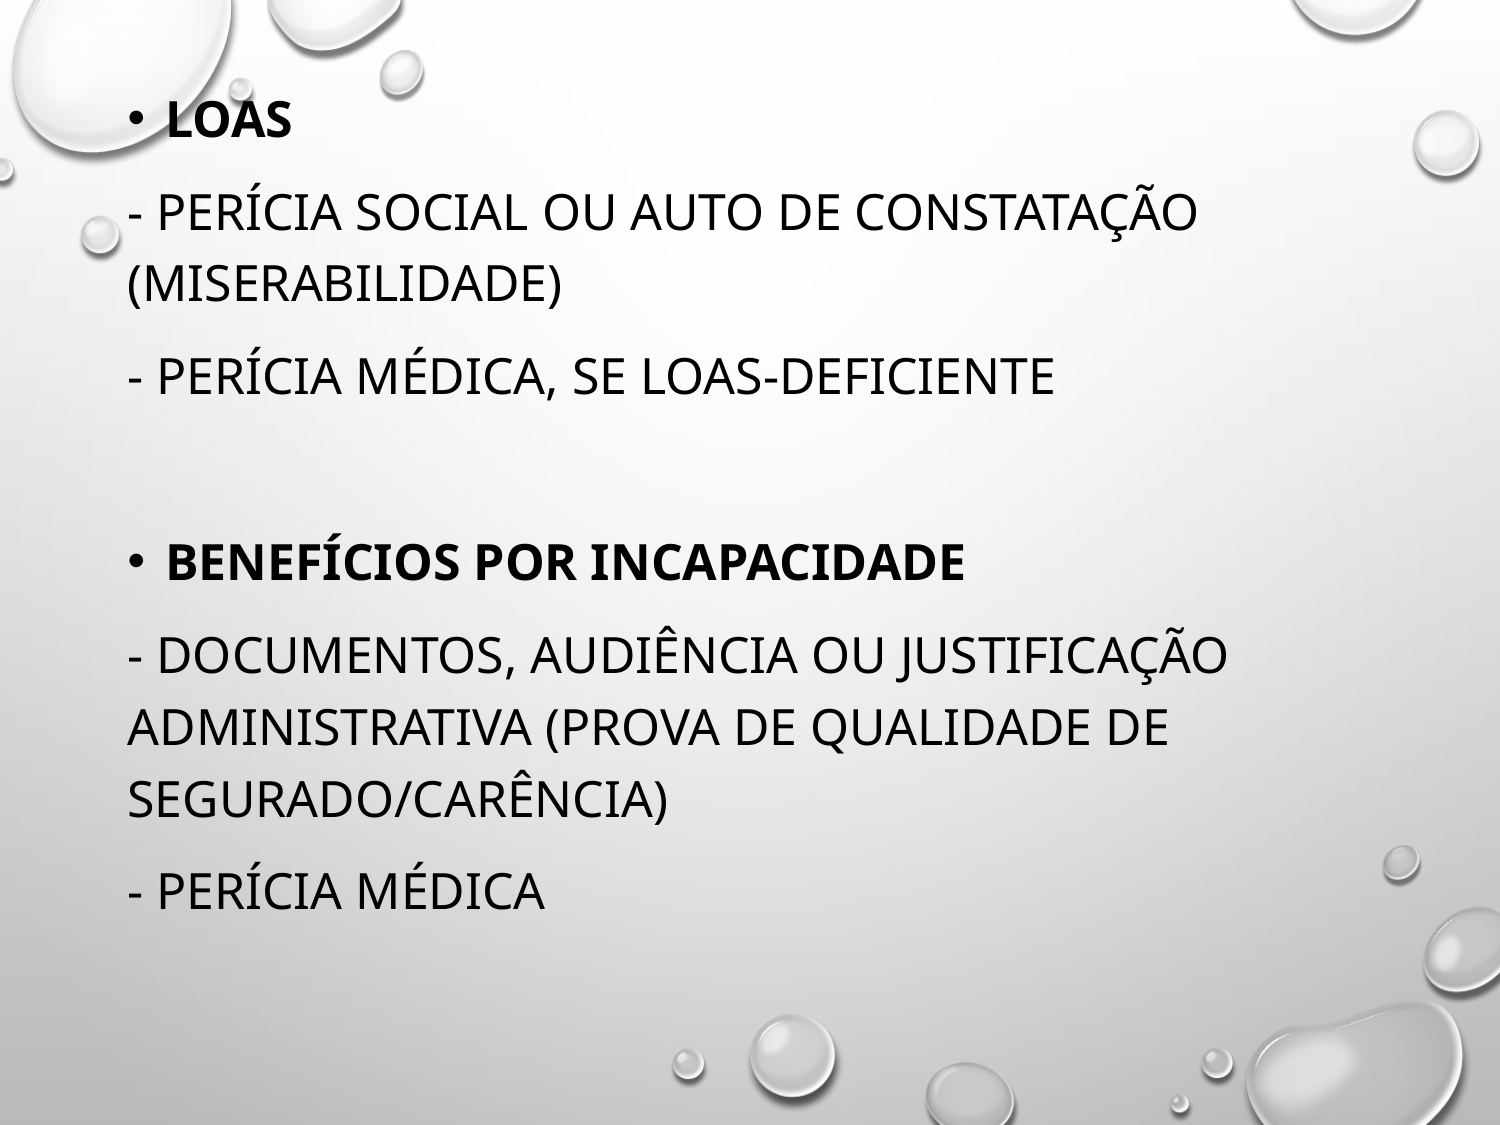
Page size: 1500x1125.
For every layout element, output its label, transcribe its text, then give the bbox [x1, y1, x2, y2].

list LOAS - Perícia social ou auto de constatação (miserabilidade) - Perícia médica, se loas-deficiente BENEFÍCIOS POR INCAPACIDADE - DOCUMENTOS, AUDIÊNCIA OU JUSTIFICAÇÃO ADMINISTRATIVA (PROVA DE QUALIDADE DE SEGURADO/CARÊNCIA) - PERÍCIA MÉDICA [112, 67, 1388, 950]
picture [0, 0, 1500, 1125]
